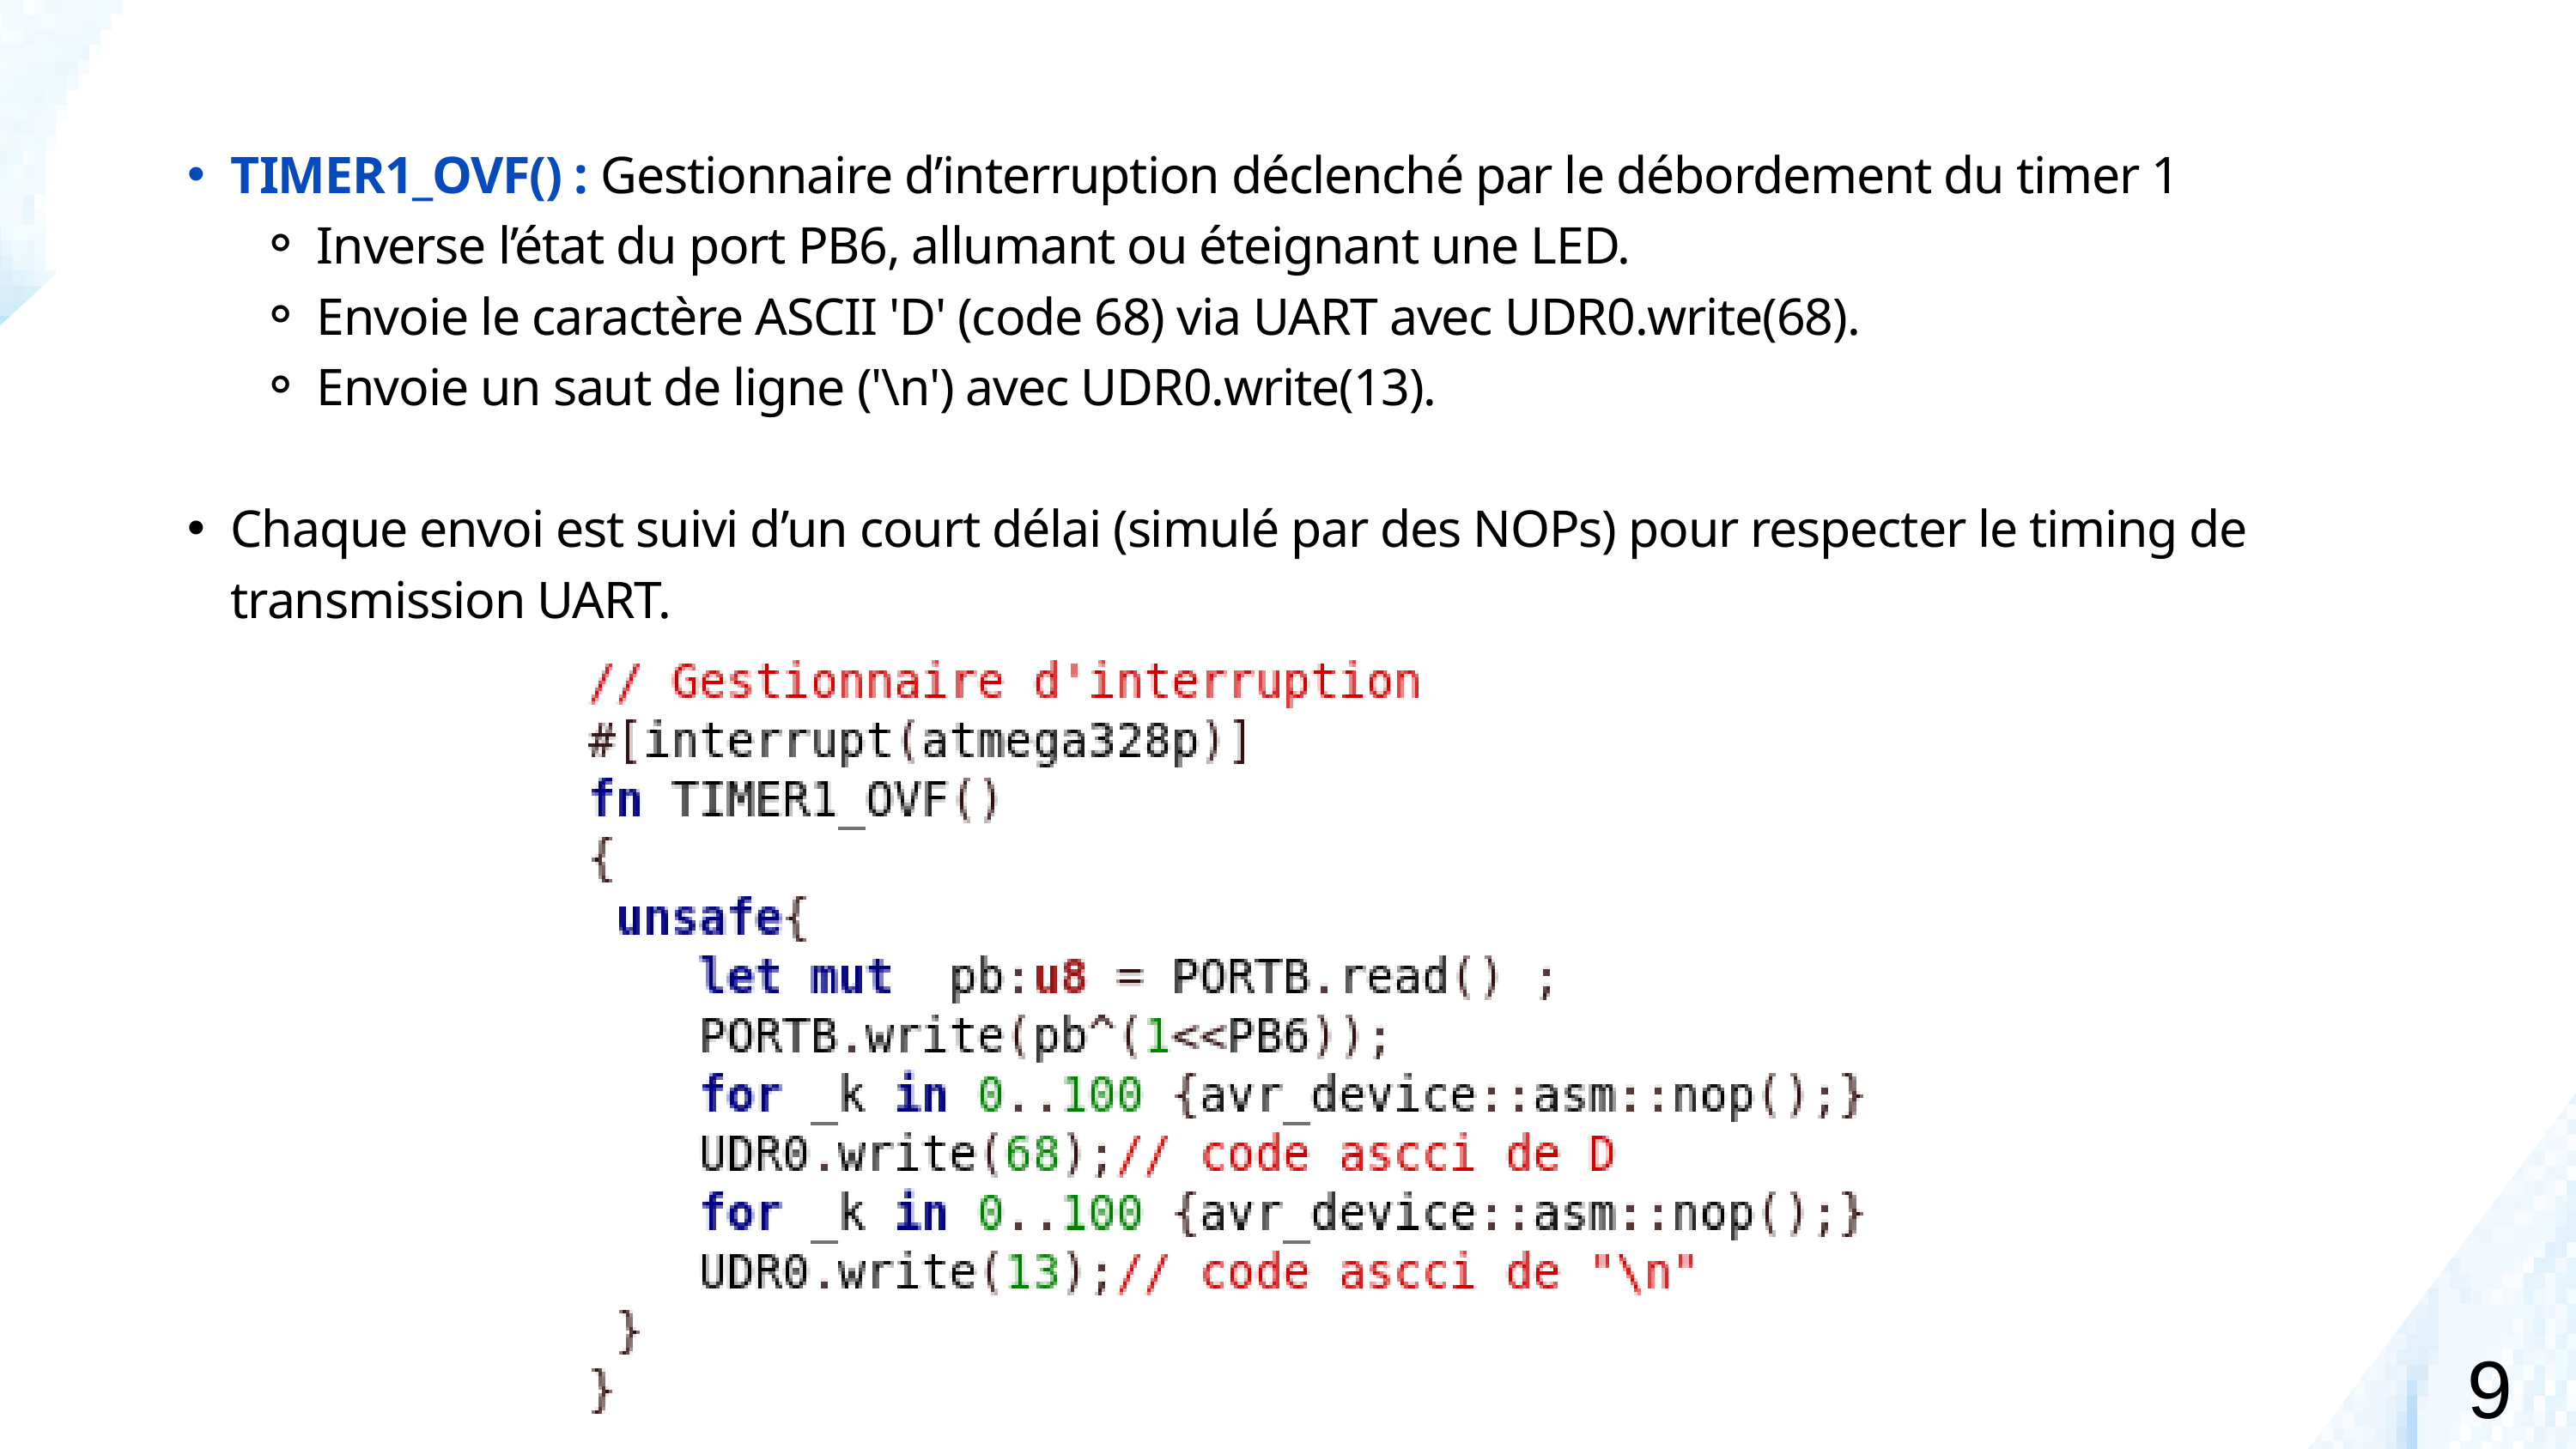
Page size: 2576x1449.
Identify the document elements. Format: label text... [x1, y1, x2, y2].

text_box 9 [2467, 1320, 2576, 1436]
text_box [0, 0, 353, 326]
text_box TIMER1_OVF() : Gestionnaire d’interruption déclenché par le débordement du timer 1 Inverse l’état du port PB6, allumant ou éteignant une LED. Envoie le caractère ASCII 'D' (code 68) via UART avec UDR0.write(68). Envoie un saut de ligne ('\n') avec UDR0.write(13). Chaque envoi est suivi d’un court délai (simulé par des NOPs) pour respecter le timing de transmission UART. [144, 132, 2284, 629]
text_box [585, 640, 1929, 1449]
text_box [2307, 1093, 2576, 1449]
